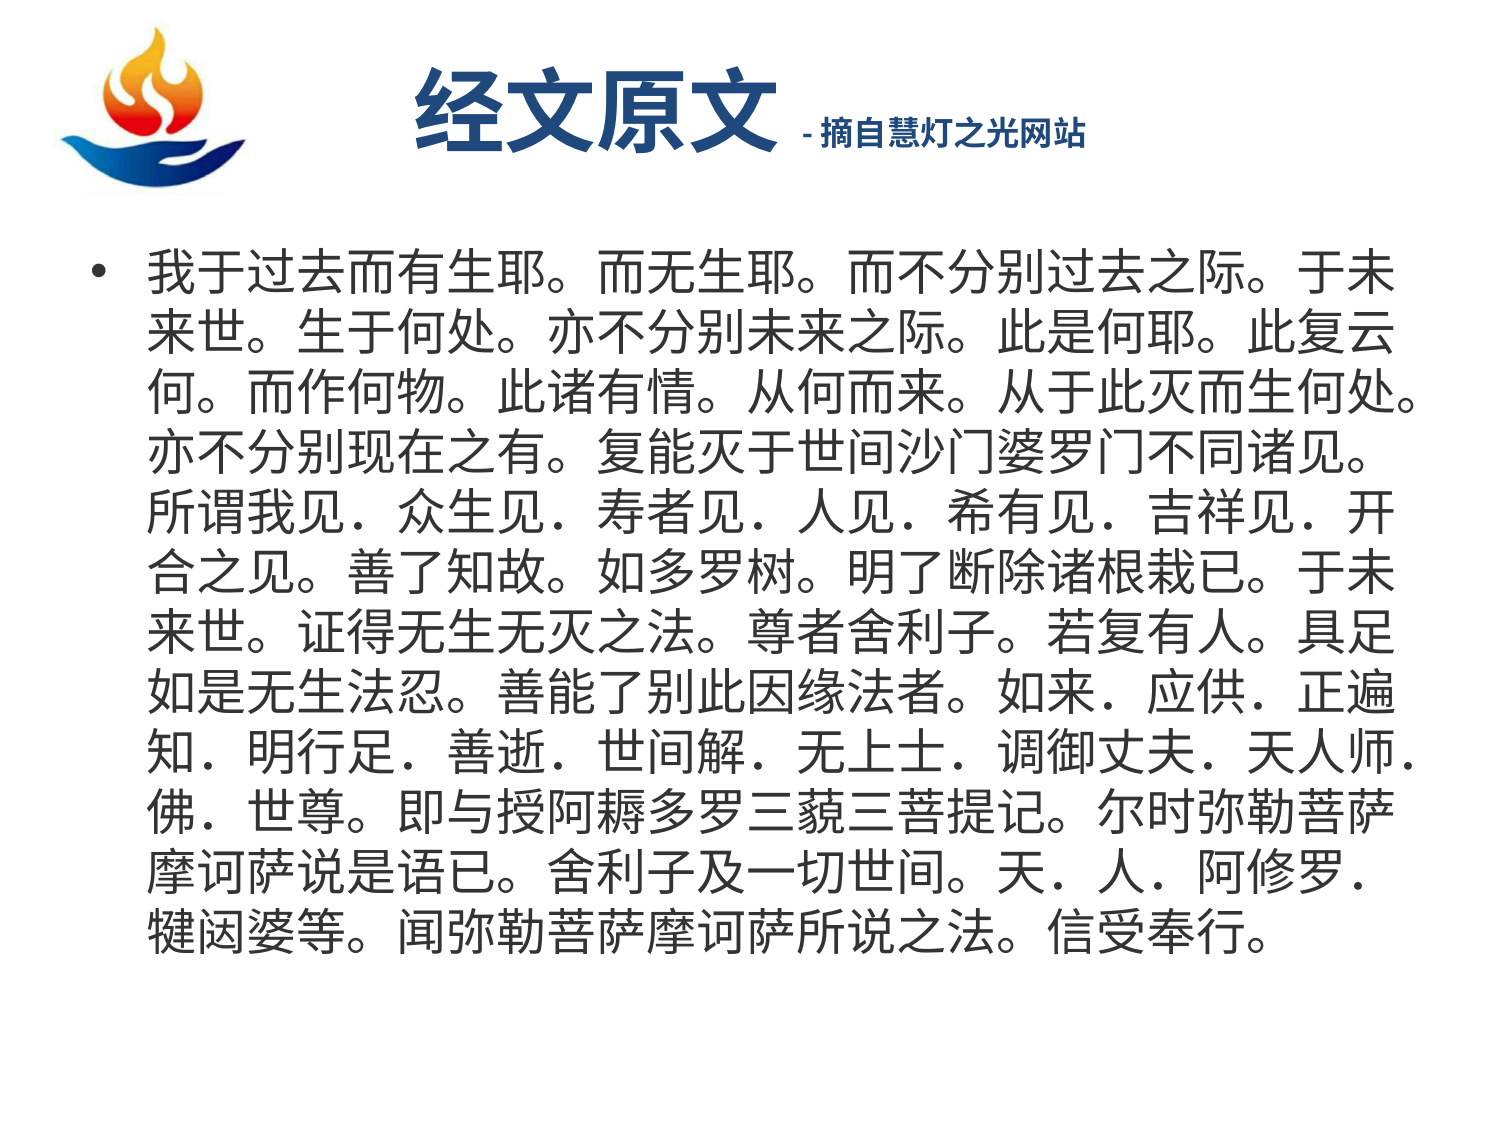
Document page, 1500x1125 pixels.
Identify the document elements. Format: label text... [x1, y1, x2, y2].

picture [52, 19, 255, 221]
list 我于过去而有生耶。而无生耶。而不分别过去之际。于未来世。生于何处。亦不分别未来之际。此是何耶。此复云何。而作何物。此诸有情。从何而来。从于此灭而生何处。亦不分别现在之有。复能灭于世间沙门婆罗门不同诸见。所谓我见．众生见．寿者见．人见．希有见．吉祥见．开合之见。善了知故。如多罗树。明了断除诸根栽已。于未来世。证得无生无灭之法。尊者舍利子。若复有人。具足如是无生法忍。善能了别此因缘法者。如来．应供．正遍知．明行足．善逝．世间解．无上士．调御丈夫．天人师．佛．世尊。即与授阿耨多罗三藐三菩提记。尔时弥勒菩萨摩诃萨说是语已。舍利子及一切世间。天．人．阿修罗．犍闼婆等。闻弥勒菩萨摩诃萨所说之法。信受奉行。 [75, 232, 1425, 1005]
title 经文原文-摘自慧灯之光网站 [75, 15, 1425, 203]
